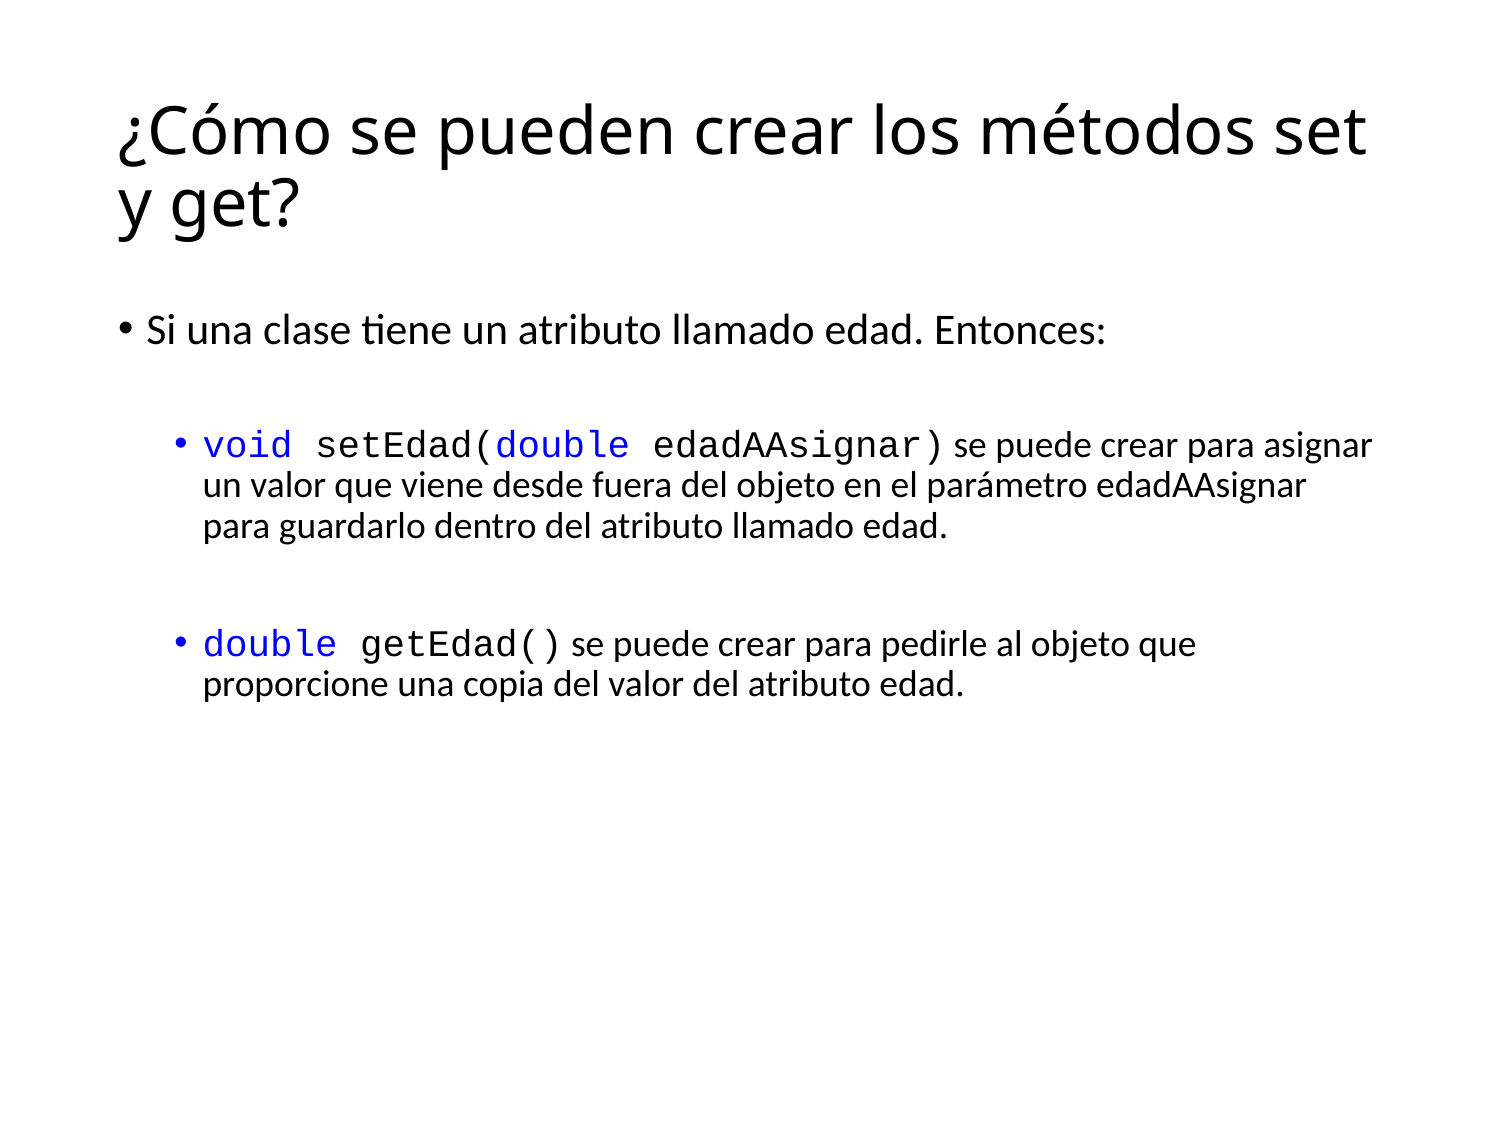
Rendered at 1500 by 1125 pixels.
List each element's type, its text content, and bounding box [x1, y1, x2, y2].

list Si una clase tiene un atributo llamado edad. Entonces: void setEdad(double edadAAsignar) se puede crear para asignar un valor que viene desde fuera del objeto en el parámetro edadAAsignar para guardarlo dentro del atributo llamado edad. double getEdad() se puede crear para pedirle al objeto que proporcione una copia del valor del atributo edad. [103, 299, 1397, 1014]
title ¿Cómo se pueden crear los métodos set y get? [103, 59, 1397, 278]
